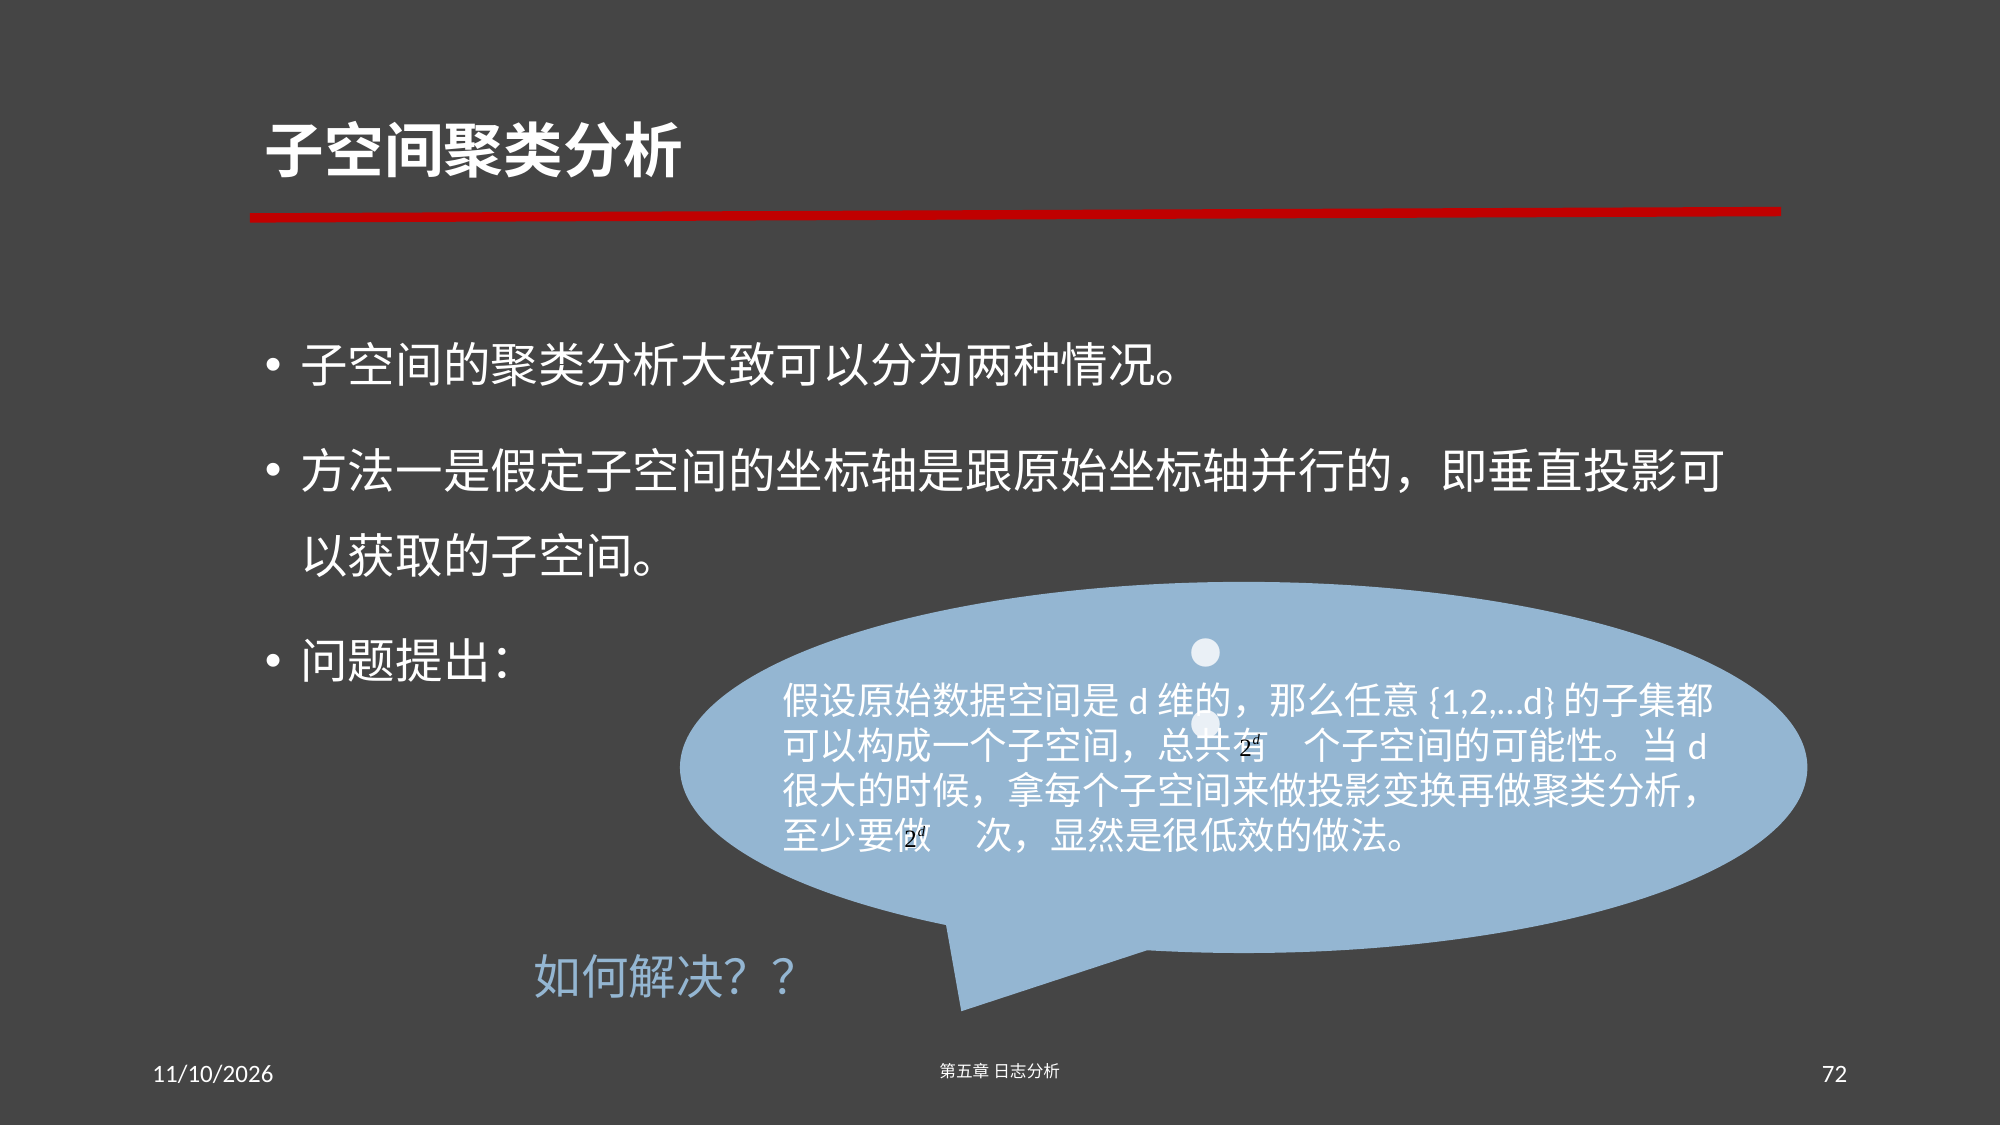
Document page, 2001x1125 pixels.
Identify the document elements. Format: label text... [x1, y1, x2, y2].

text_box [900, 820, 932, 852]
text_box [1235, 729, 1267, 761]
slide_number 72 [1412, 1042, 1863, 1103]
text_box 假设原始数据空间是d维的，那么任意{1,2,…d}的子集都可以构成一个子空间，总共有 个子空间的可能性。当d很大的时候，拿每个子空间来做投影变换再做聚类分析，至少要做 次，显然是很低效的做法。 [767, 669, 1752, 865]
text_box ： [678, 580, 1726, 1013]
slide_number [137, 1042, 588, 1103]
list 子空间的聚类分析大致可以分为两种情况。 方法一是假定子空间的坐标轴是跟原始坐标轴并行的，即垂直投影可以获取的子空间。 问题提出： 如何解决？？ [249, 299, 1782, 1014]
footer 第五章 日志分析 [662, 1042, 1338, 1103]
title 子空间聚类分析 [249, 47, 1782, 265]
text_box ： [1752, 685, 1809, 849]
